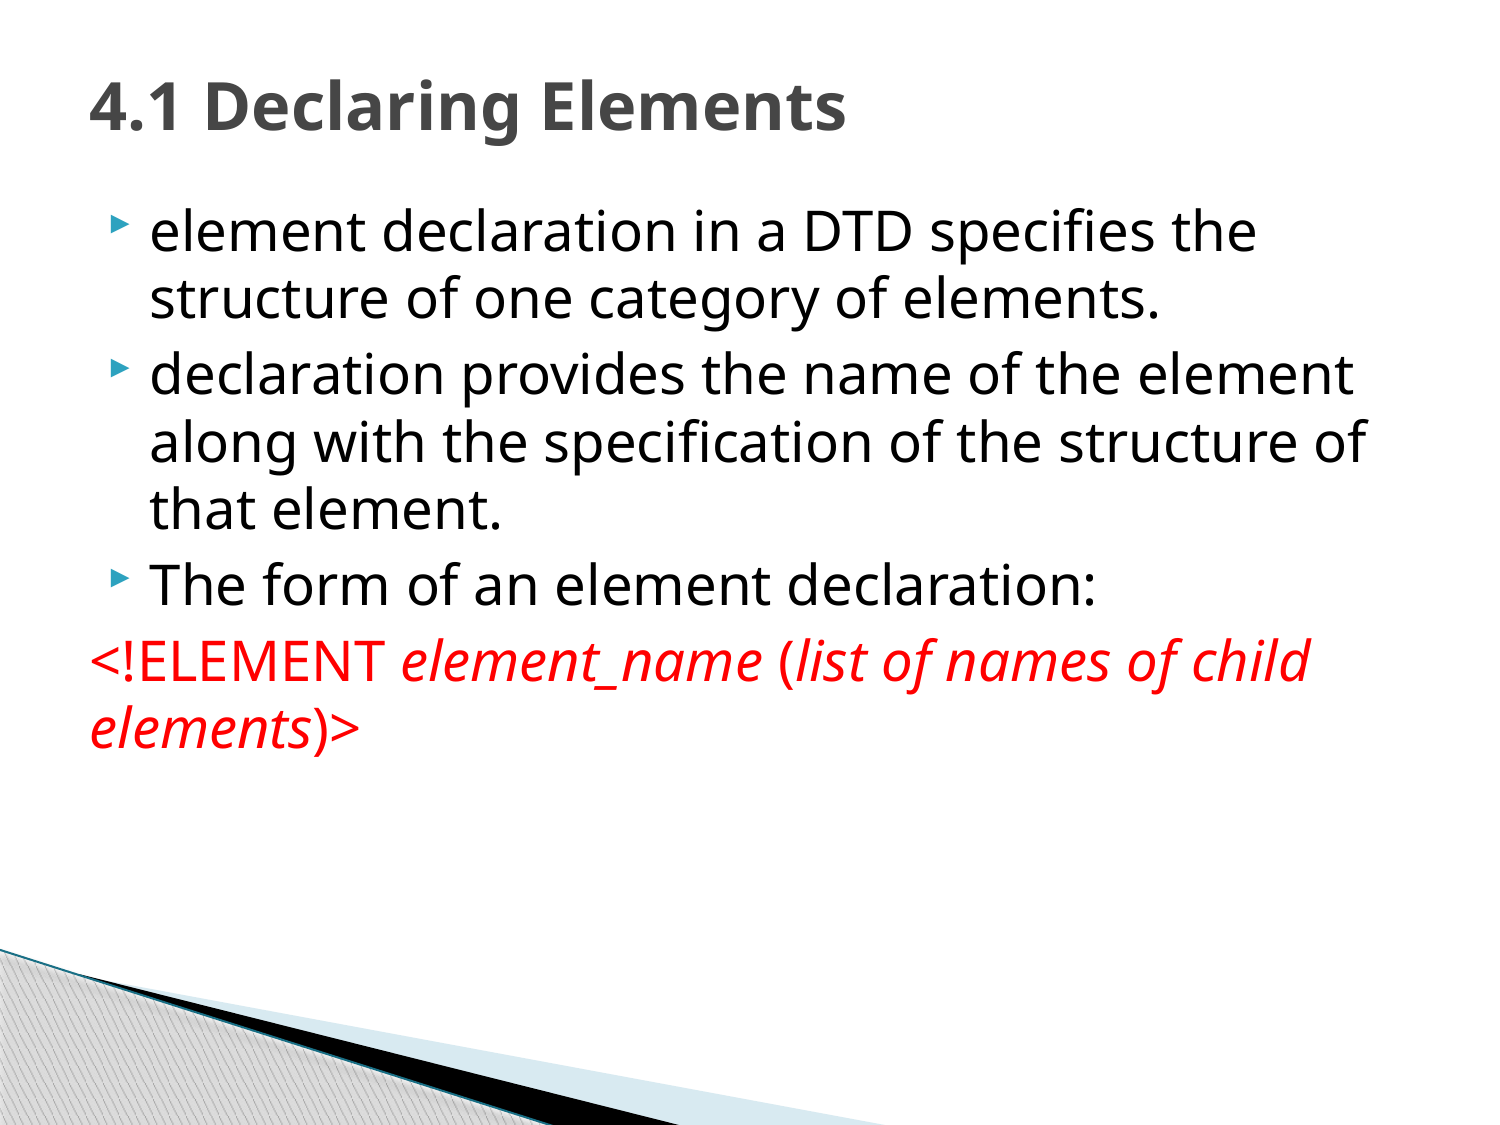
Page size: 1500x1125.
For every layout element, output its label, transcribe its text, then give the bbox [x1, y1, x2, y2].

list element declaration in a DTD specifies the structure of one category of elements. declaration provides the name of the element along with the specification of the structure of that element. The form of an element declaration: <!ELEMENT element_name (list of names of child elements)> [75, 187, 1425, 1005]
title 4.1 Declaring Elements [75, 45, 1425, 163]
